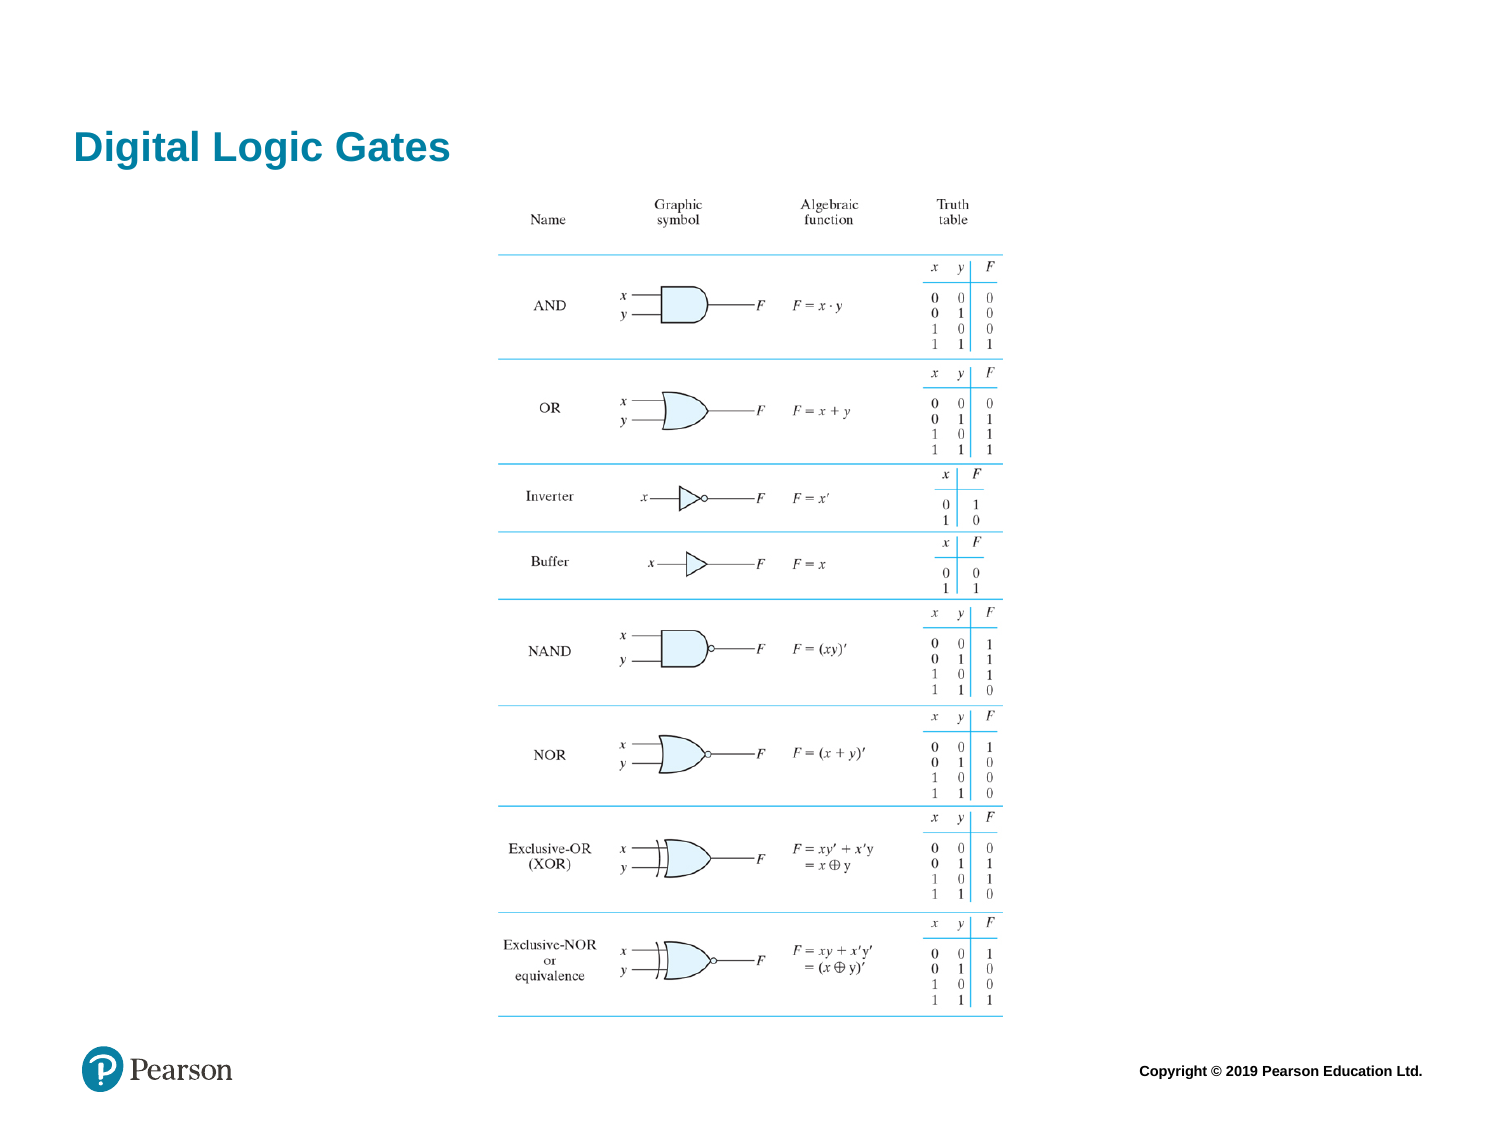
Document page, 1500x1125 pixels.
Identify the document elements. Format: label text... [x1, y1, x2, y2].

picture [494, 199, 1006, 1020]
title Digital Logic Gates [73, 70, 1450, 221]
